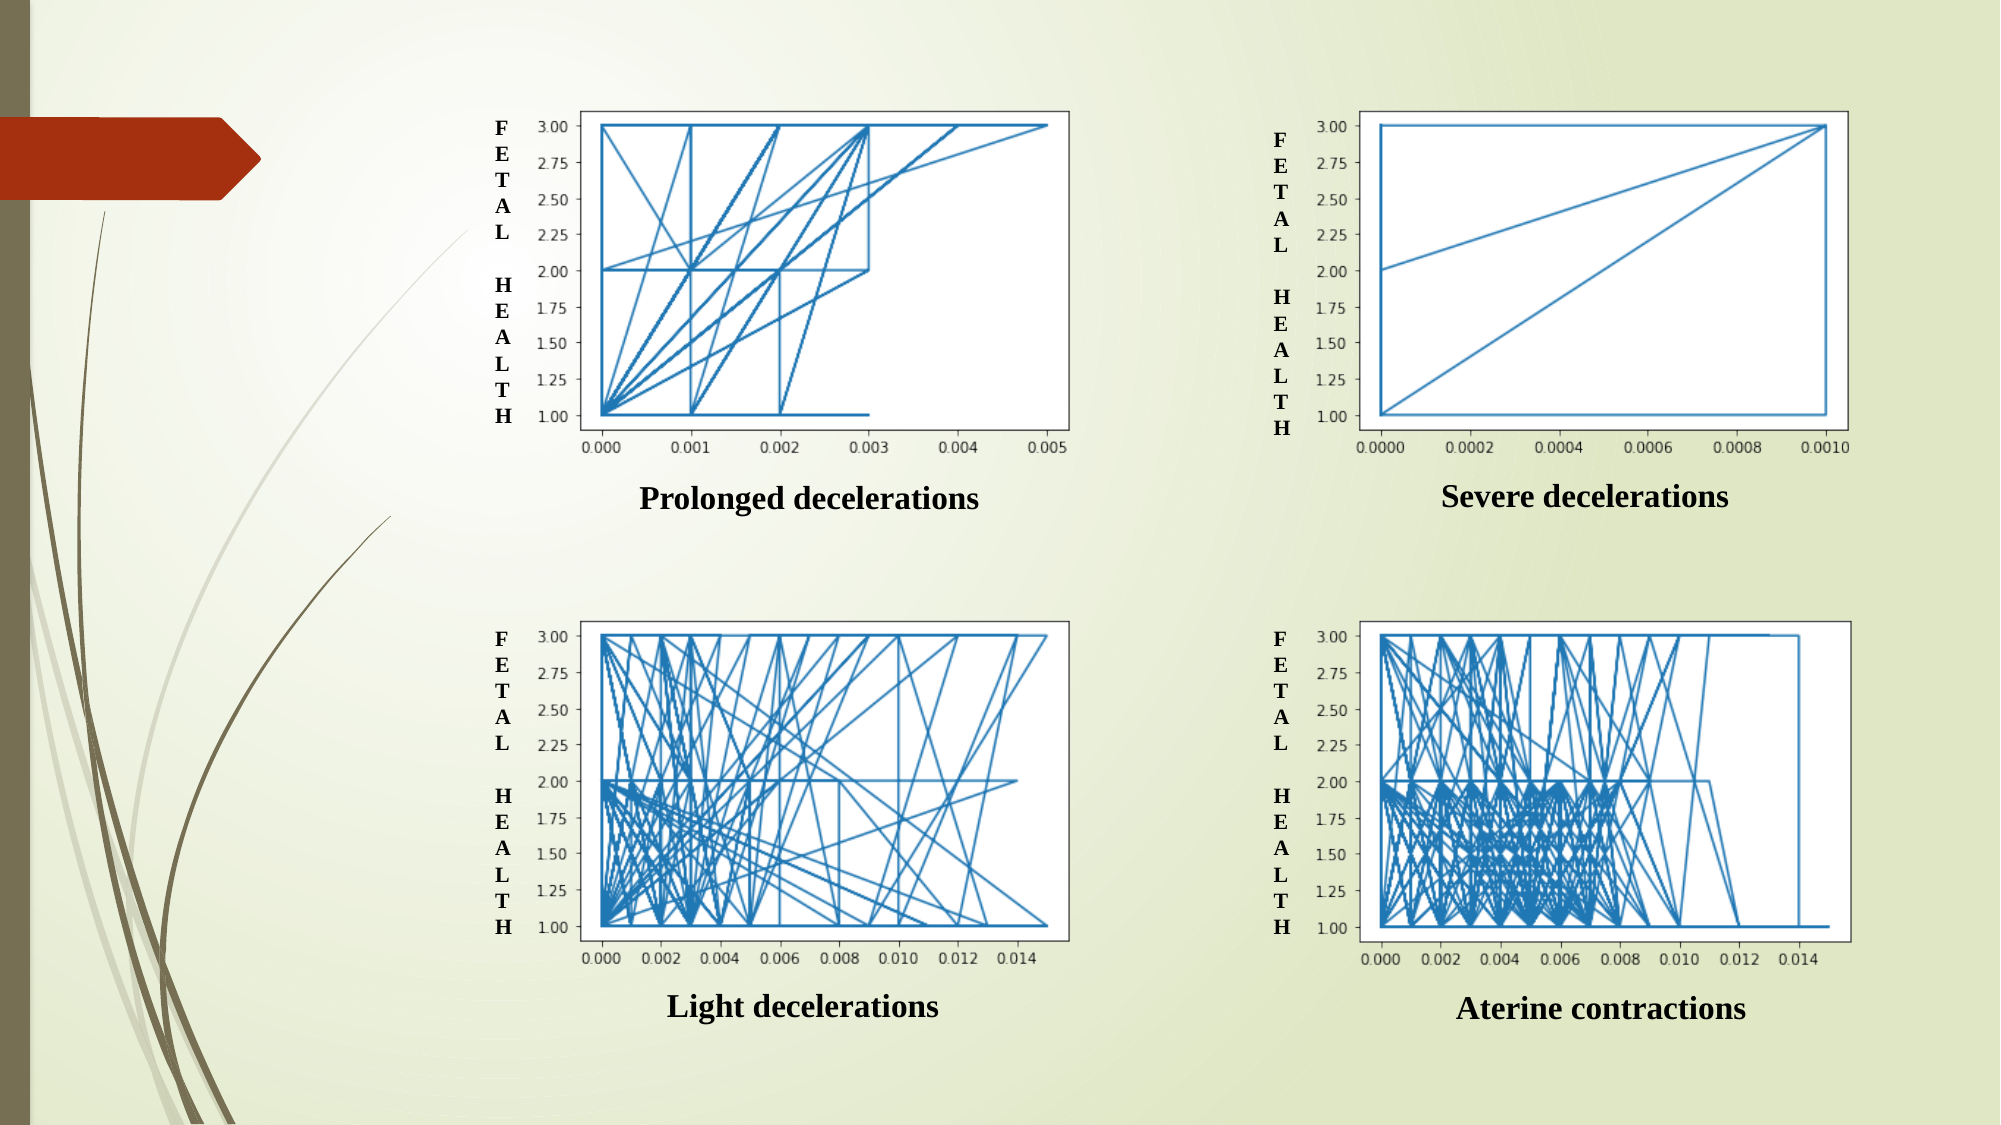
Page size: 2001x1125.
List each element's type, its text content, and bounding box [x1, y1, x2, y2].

text_box F E T A L H E A L T H [480, 105, 527, 481]
picture [526, 101, 1080, 465]
text_box Severe decelerations [1426, 466, 1963, 521]
text_box Aterine contractions [1441, 978, 1978, 1034]
text_box Light decelerations [652, 977, 1189, 1032]
picture [526, 612, 1080, 976]
text_box F E T A L H E A L T H [480, 616, 527, 992]
text_box F E T A L H E A L T H [1258, 118, 1306, 493]
picture [1304, 101, 1861, 465]
picture [1304, 612, 1861, 978]
text_box F E T A L H E A L T H [1258, 616, 1306, 992]
text_box Prolonged decelerations [624, 469, 1161, 524]
